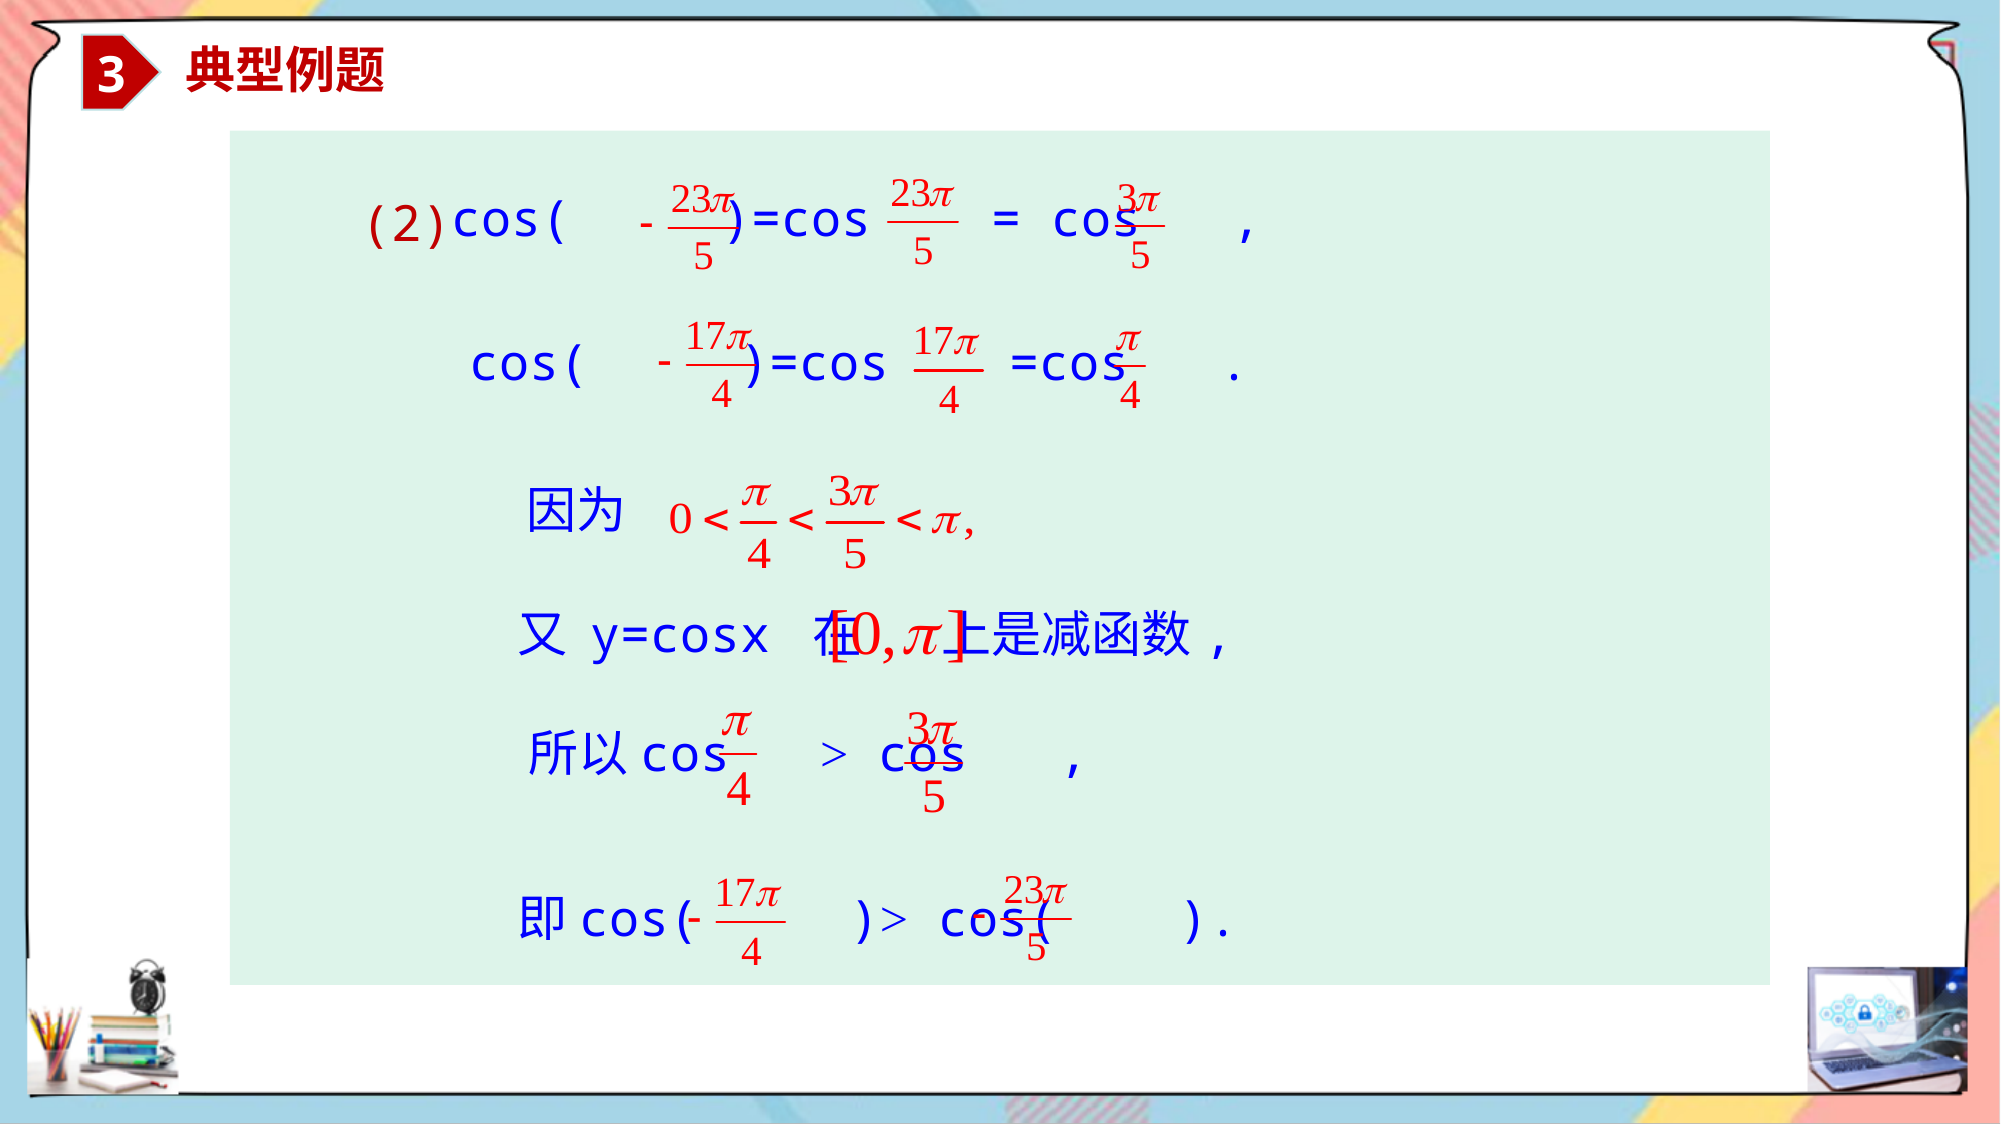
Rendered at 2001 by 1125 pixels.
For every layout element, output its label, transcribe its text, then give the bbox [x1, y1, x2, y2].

picture [0, 0, 2001, 1125]
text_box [229, 130, 1770, 994]
text_box 典型例题 [162, 38, 785, 99]
text_box 3 [82, 34, 161, 110]
